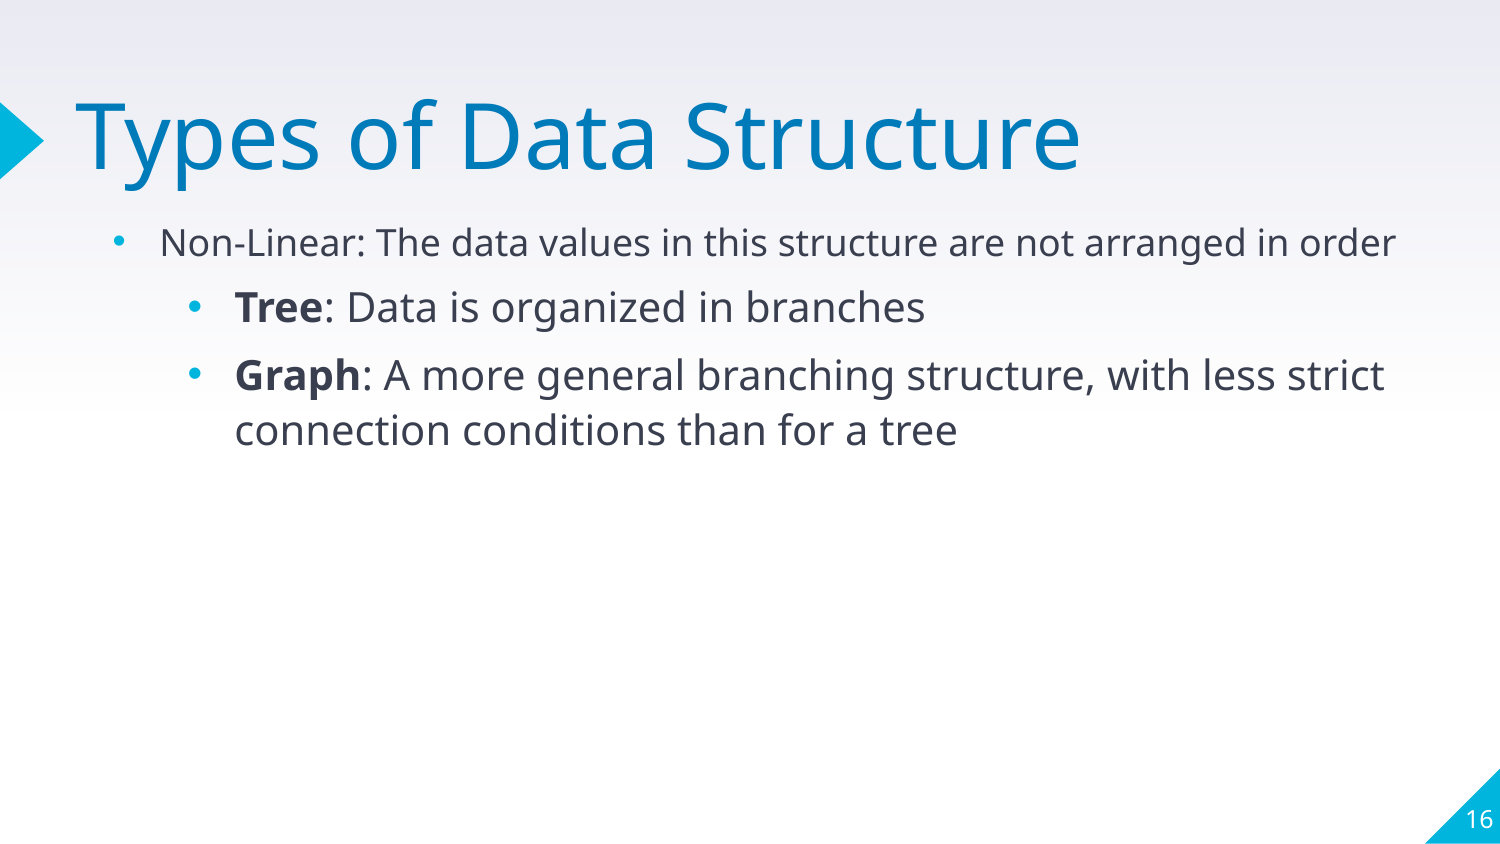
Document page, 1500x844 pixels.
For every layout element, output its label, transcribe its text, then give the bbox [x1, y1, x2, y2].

title Types of Data Structure [75, 99, 1389, 214]
text_box Non-Linear: The data values in this structure are not arranged in order Tree: Data is organized in branches Graph: A more general branching structure, with less strict connection conditions than for a tree [74, 214, 1425, 809]
slide_number 16 [1418, 760, 1494, 838]
